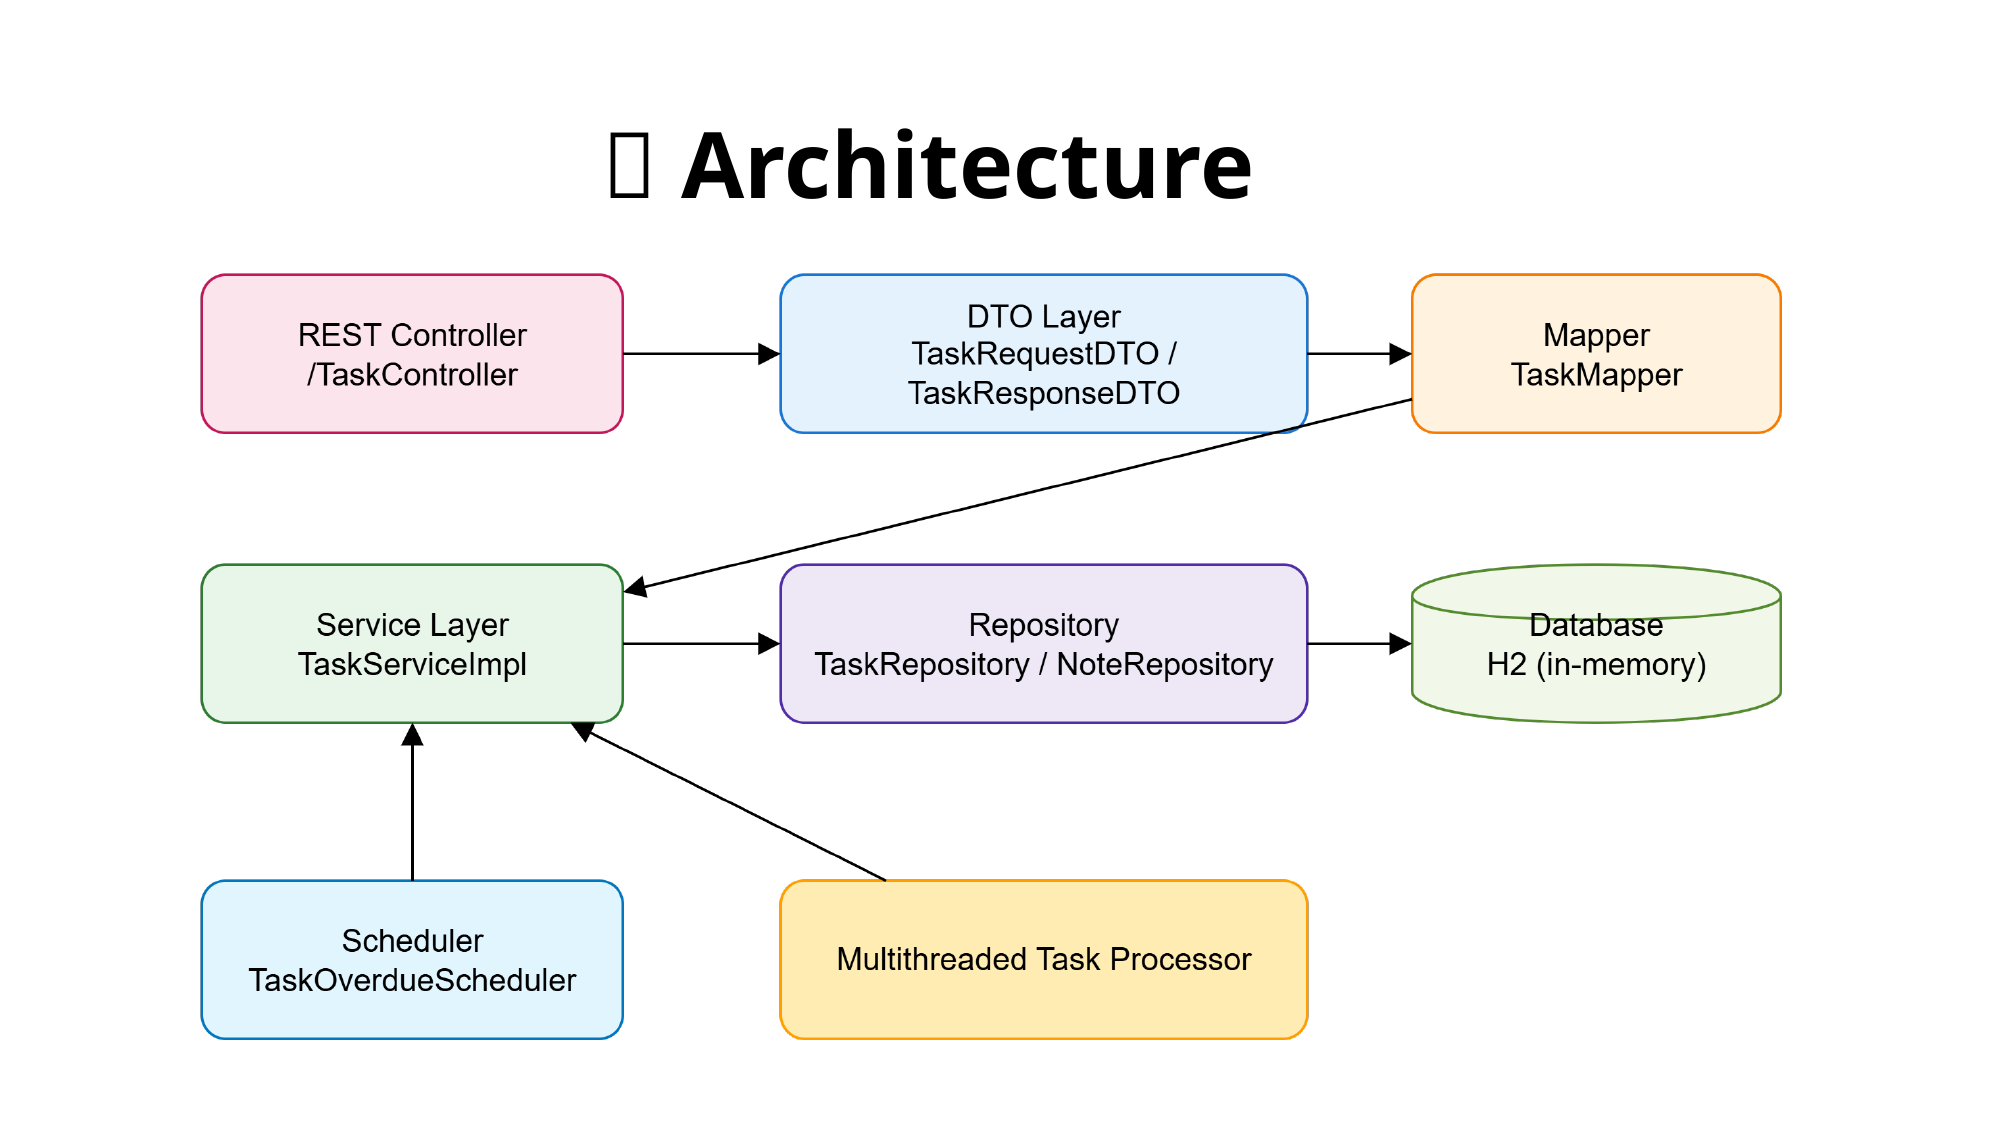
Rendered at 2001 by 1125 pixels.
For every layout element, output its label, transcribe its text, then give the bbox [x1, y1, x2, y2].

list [174, 247, 1808, 1066]
title 📐 Architecture [137, 59, 1863, 278]
